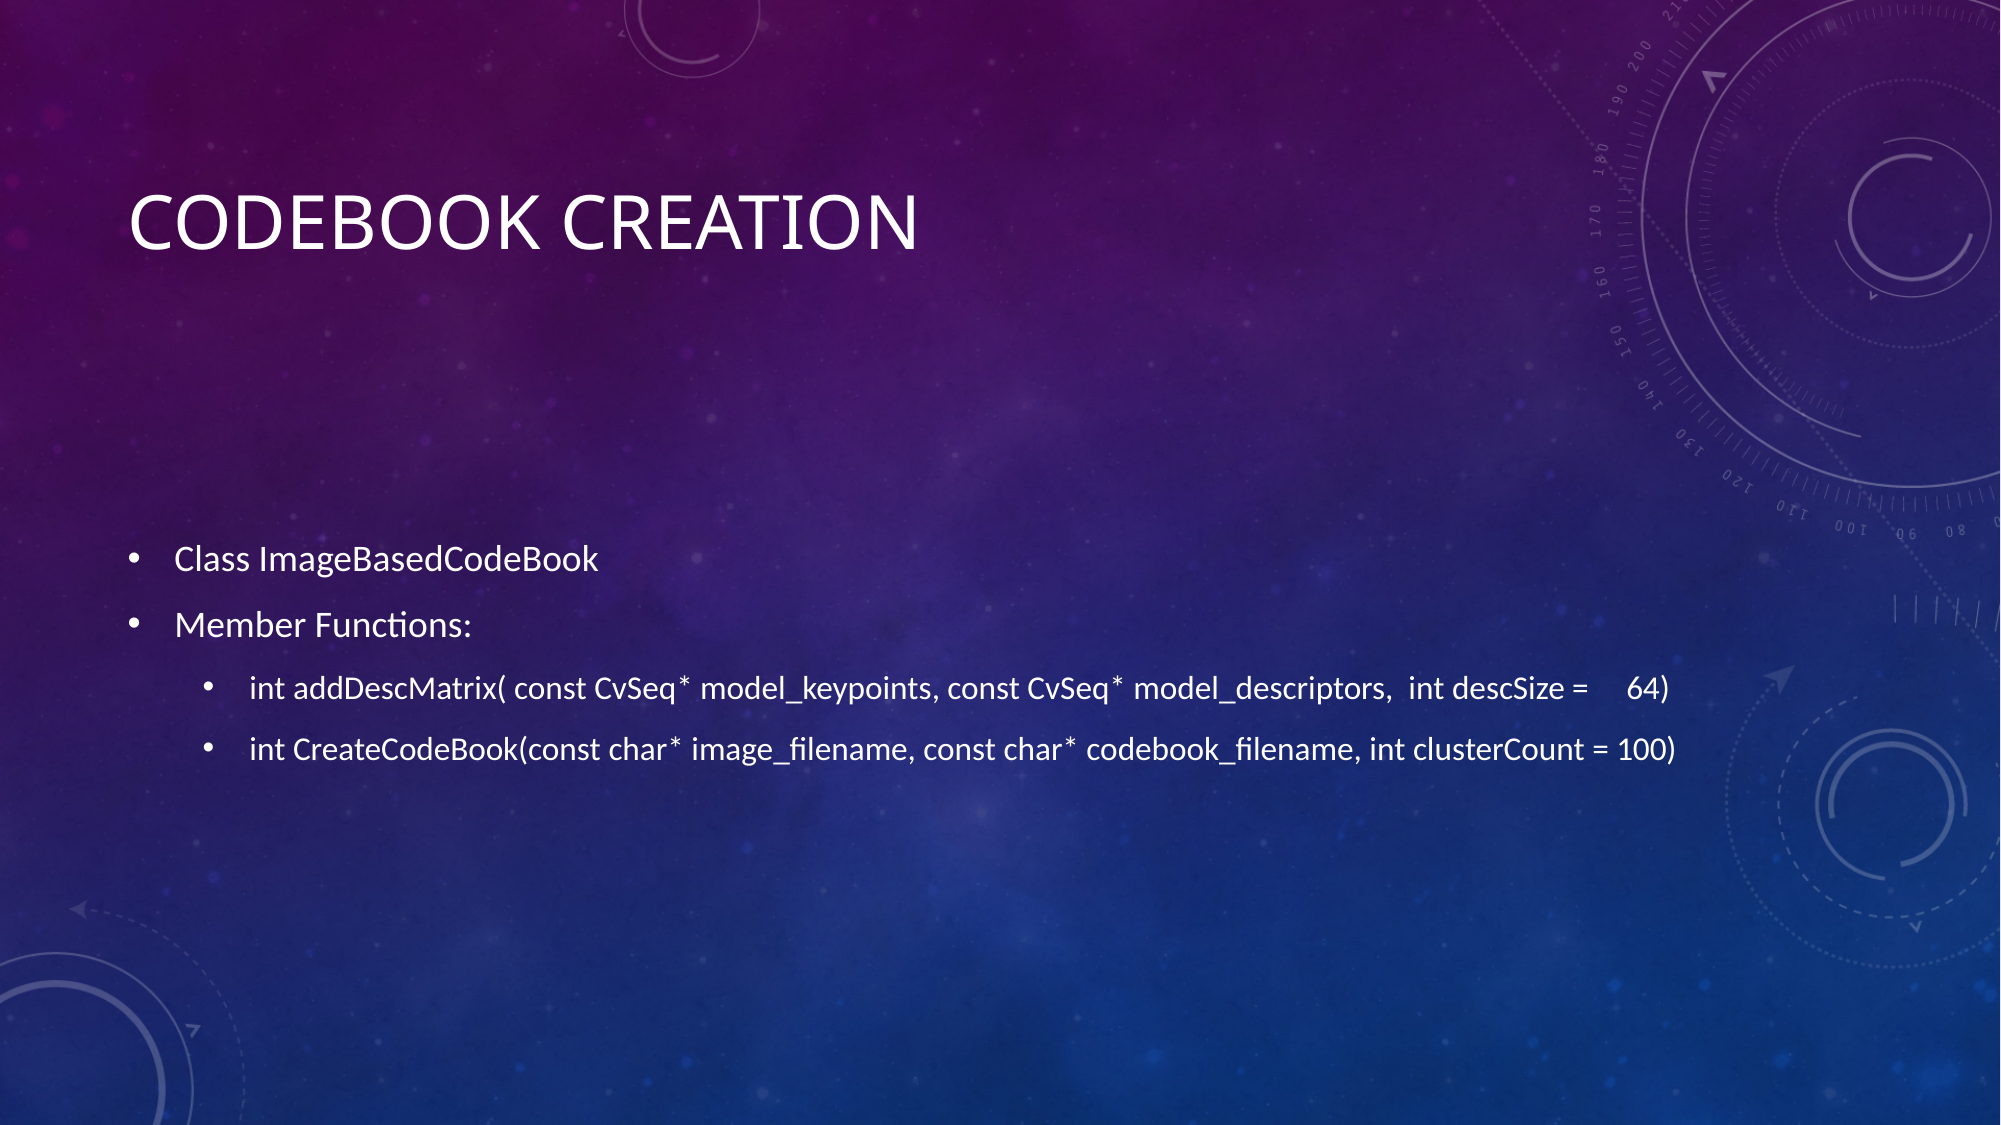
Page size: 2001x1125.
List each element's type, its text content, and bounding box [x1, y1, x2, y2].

list Class ImageBasedCodeBook Member Functions: int addDescMatrix( const CvSeq* model_keypoints, const CvSeq* model_descriptors, int descSize = 64) int CreateCodeBook(const char* image_filename, const char* codebook_filename, int clusterCount = 100) [112, 351, 1775, 950]
picture [0, 0, 2001, 1125]
title CODEBOOK CREATION [112, 99, 1775, 339]
